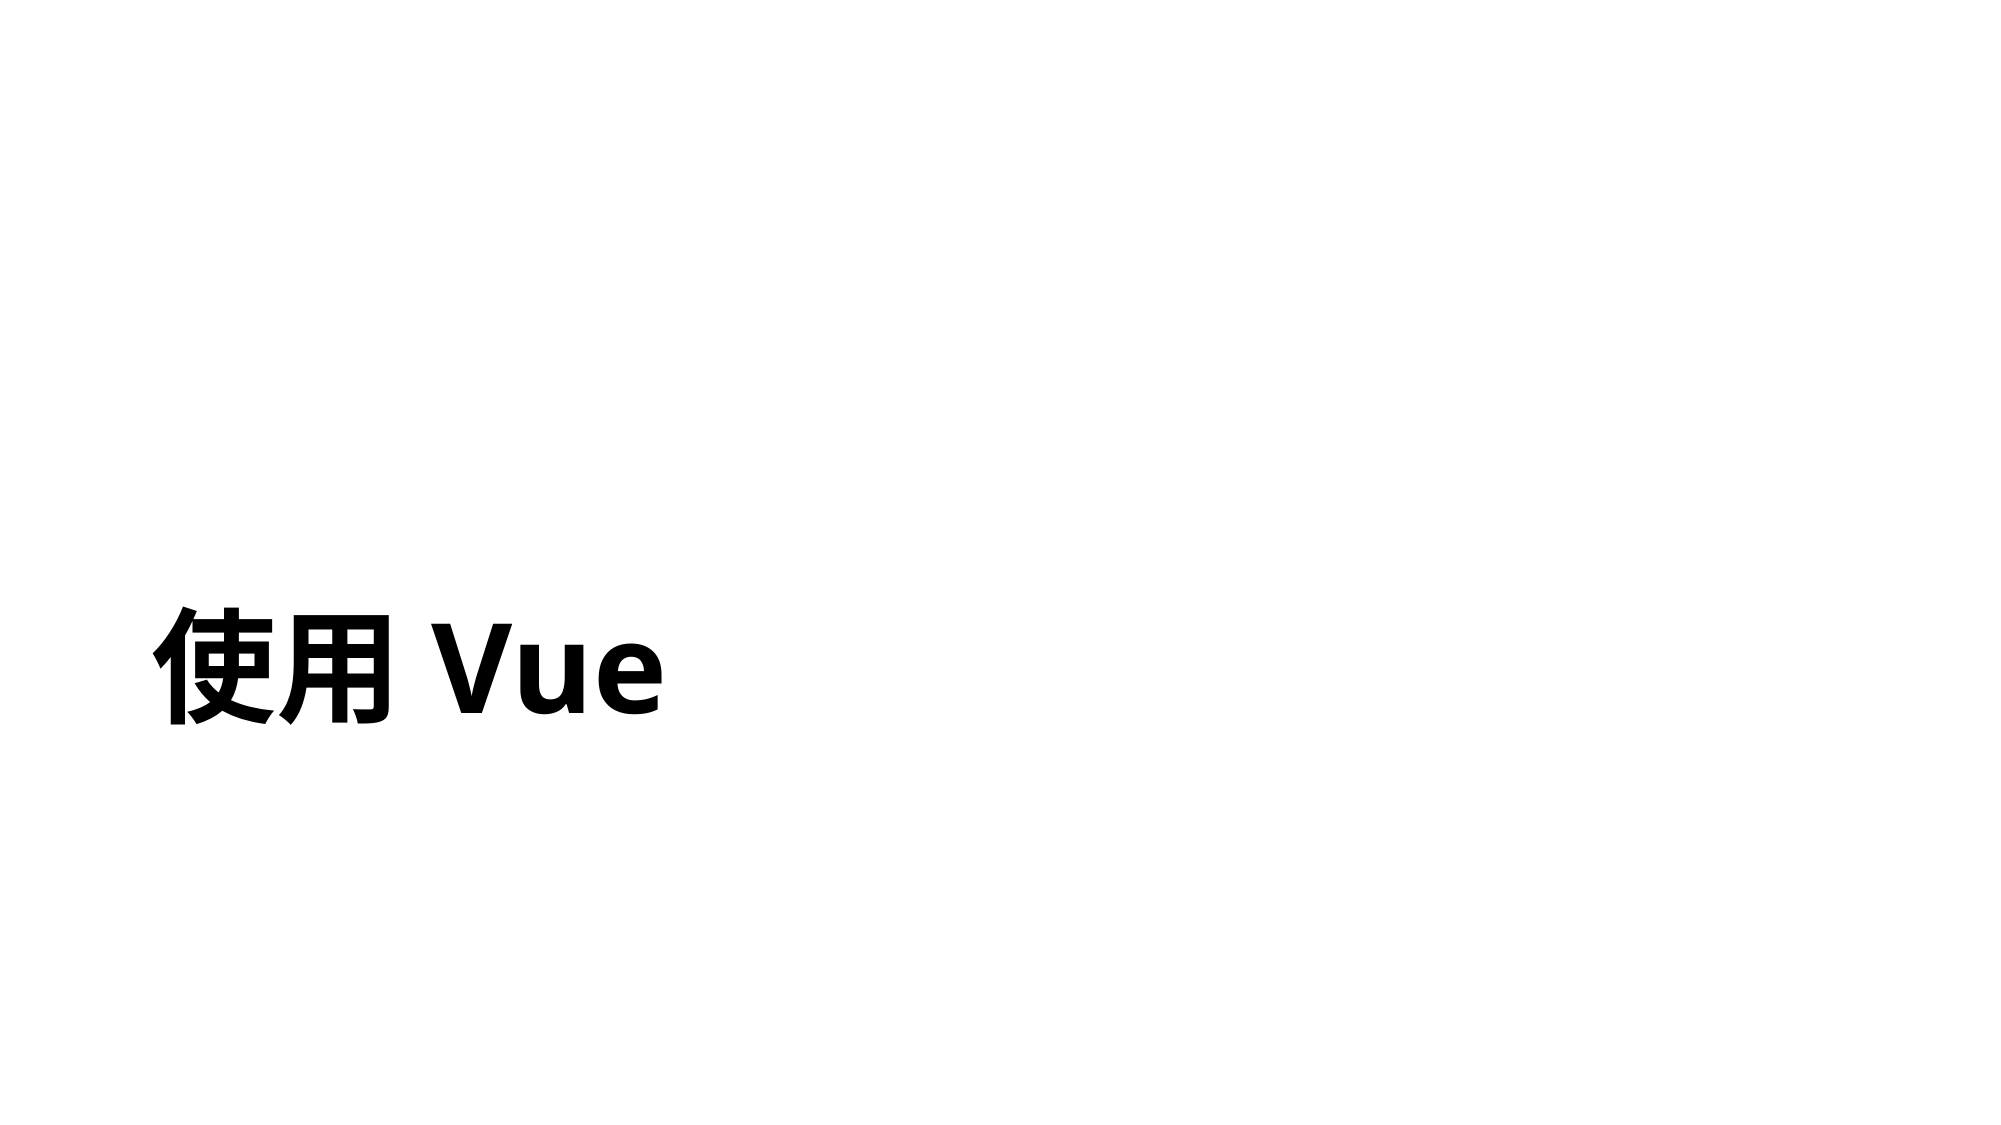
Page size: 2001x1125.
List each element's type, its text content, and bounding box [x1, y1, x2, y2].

title 使用Vue [136, 280, 1862, 749]
